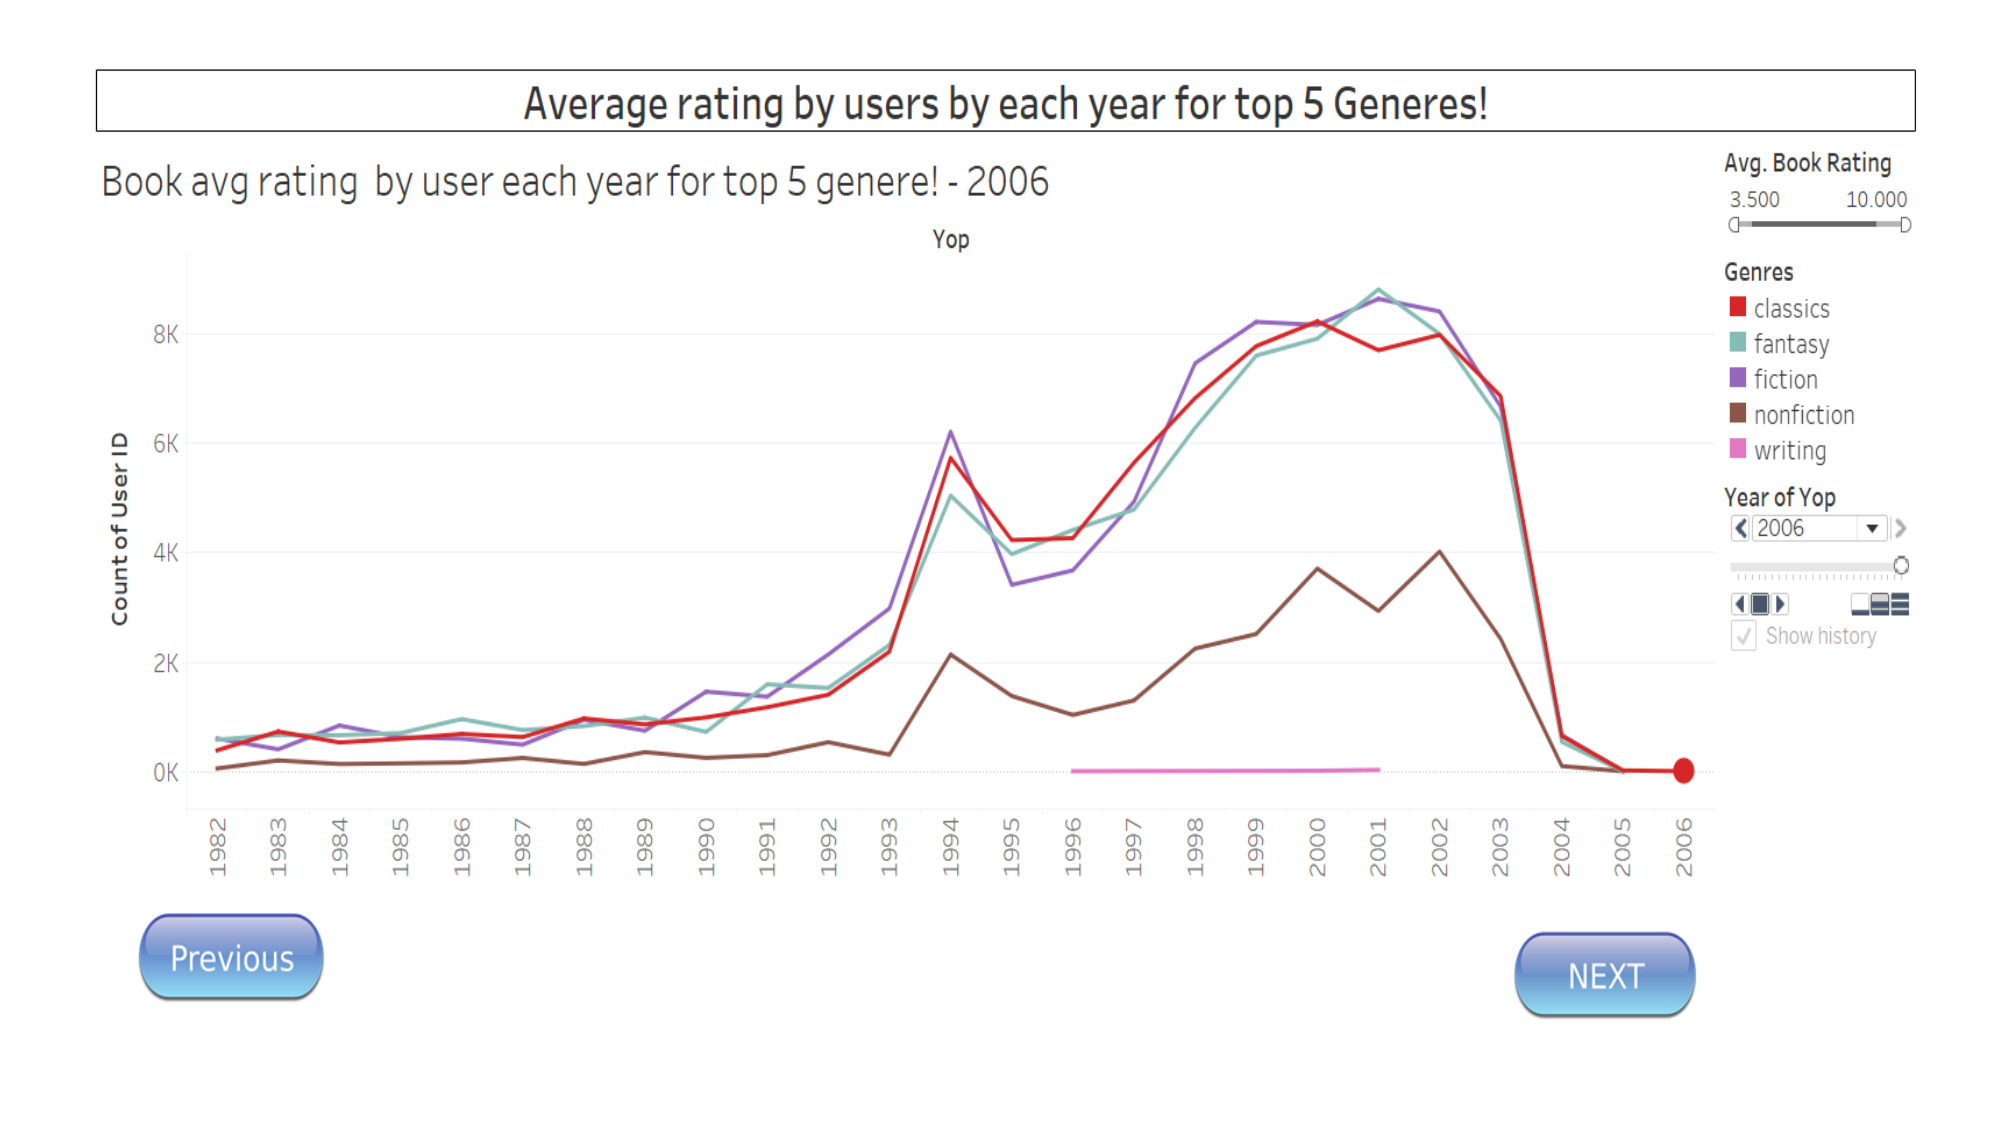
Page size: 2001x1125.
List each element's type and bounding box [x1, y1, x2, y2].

picture [82, 37, 1937, 1034]
